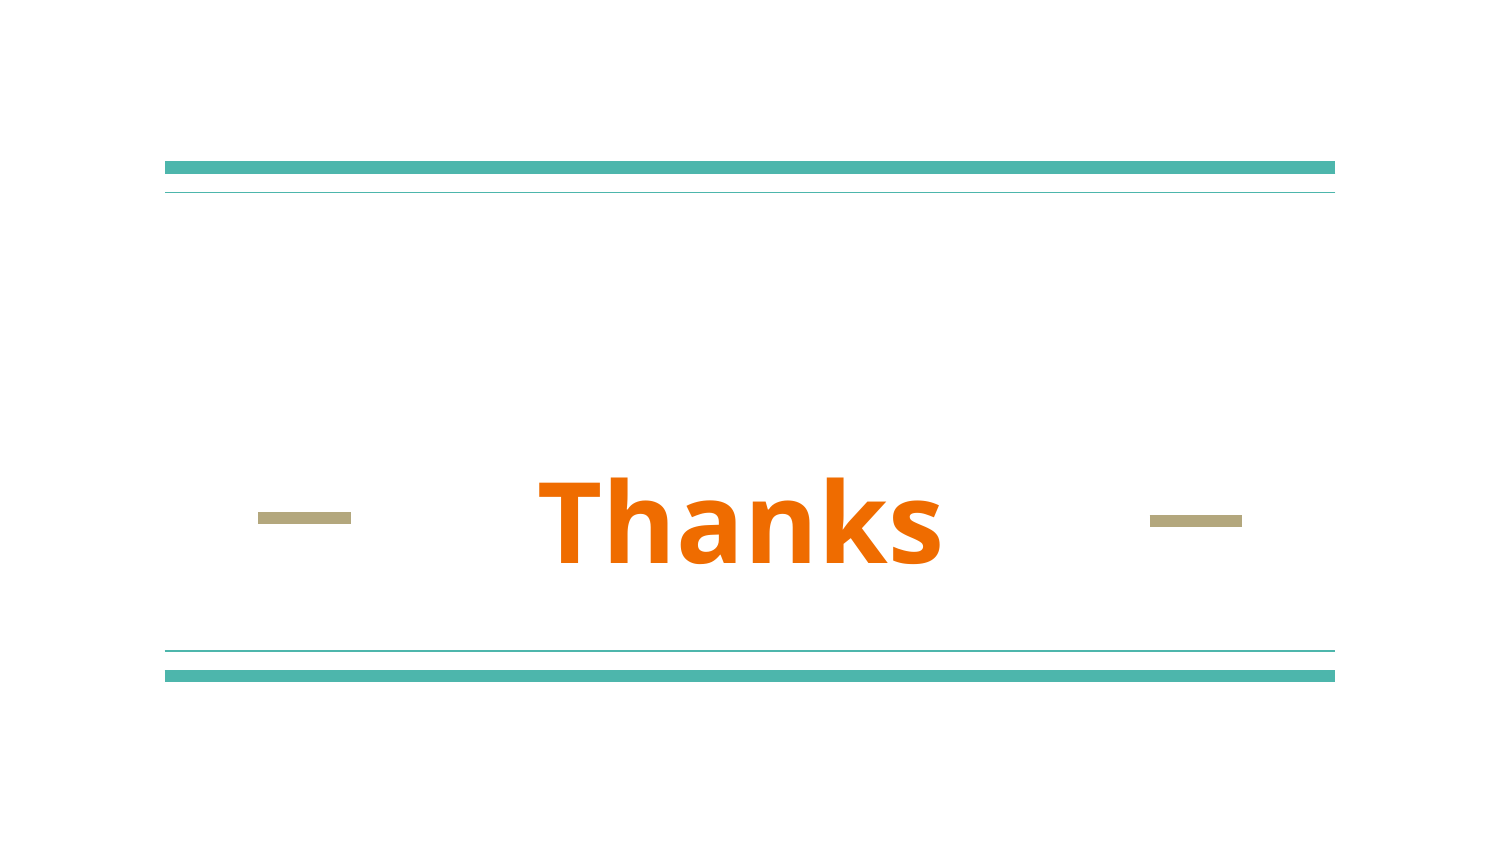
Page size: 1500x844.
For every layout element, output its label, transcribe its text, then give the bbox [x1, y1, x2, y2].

title Thanks [155, 433, 1327, 602]
